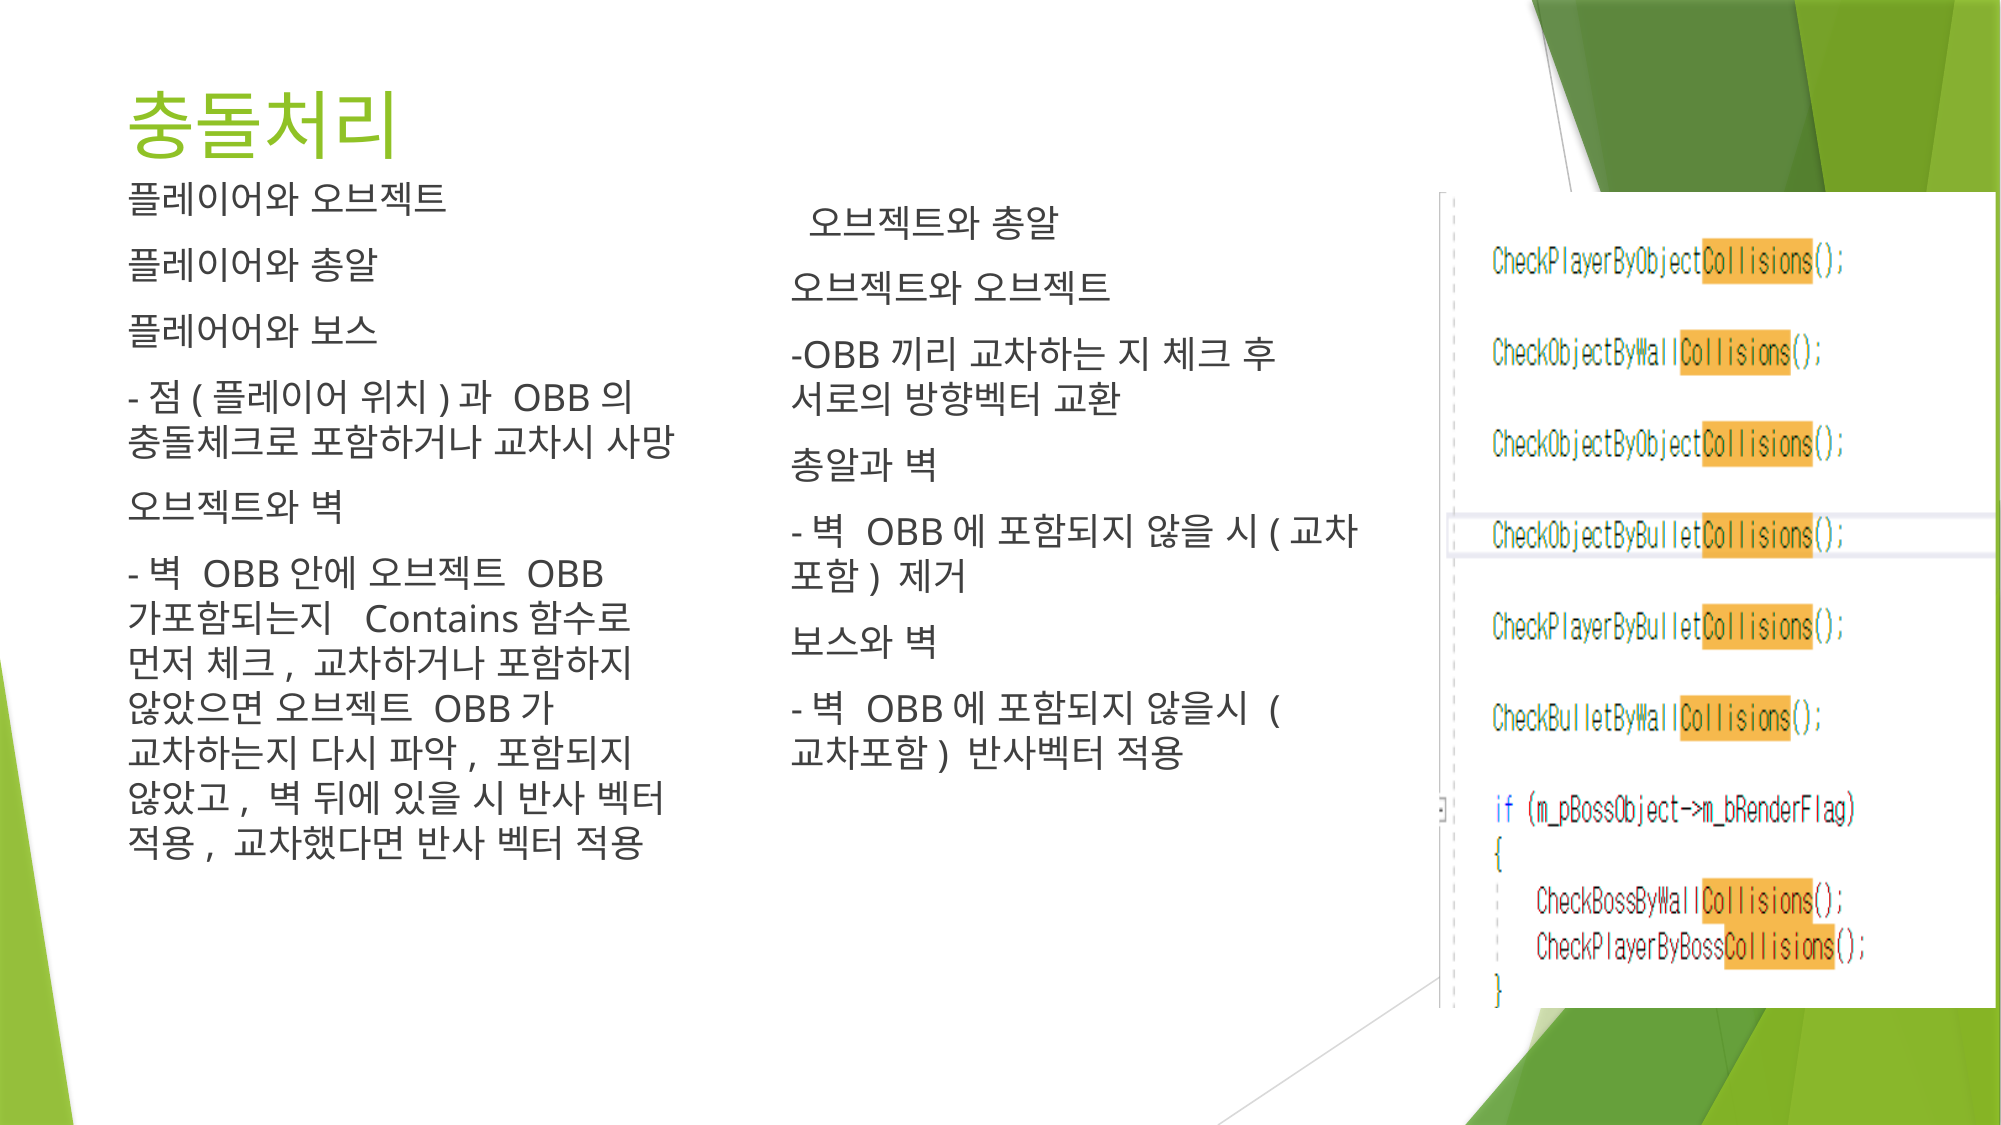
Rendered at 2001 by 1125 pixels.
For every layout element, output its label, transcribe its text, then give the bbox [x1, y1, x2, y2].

title 충돌처리 [111, 55, 723, 192]
picture [1438, 191, 1997, 1009]
list 플레이어와 오브젝트 플레이어와 총알 플레어어와 보스 -점(플레이어 위치)과 OBB의 충돌체크로 포함하거나 교차시 사망 오브젝트와 벽 -벽 OBB안에 오브젝트 OBB가포함되는지 Contains함수로 먼저 체크, 교차하거나 포함하지 않았으면 오브젝트 OBB가 교차하는지 다시 파악, 포함되지 않았고, 벽 뒤에 있을 시 반사 벡터 적용, 교차했다면 반사 벡터 적용 [112, 168, 723, 1048]
text_box 오브젝트와 총알 오브젝트와 오브젝트 -OBB끼리 교차하는 지 체크 후 서로의 방향벡터 교환 총알과 벽 -벽 OBB에 포함되지 않을 시(교차 포함) 제거 보스와 벽 -벽 OBB에 포함되지 않을시 (교차포함) 반사벡터 적용 [775, 191, 1387, 1048]
